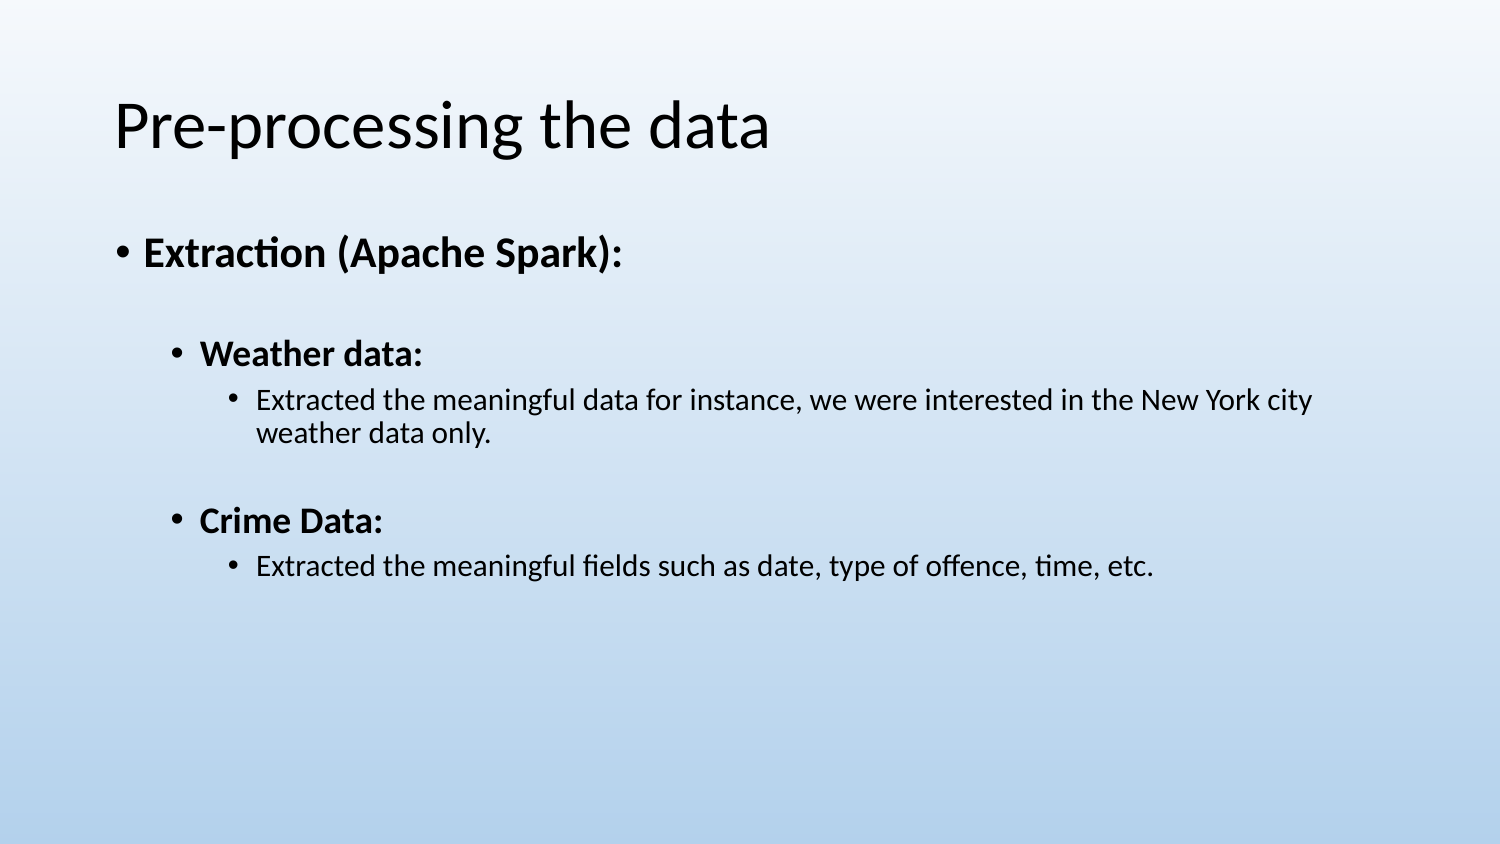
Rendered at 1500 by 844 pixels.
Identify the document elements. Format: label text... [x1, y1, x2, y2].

title Pre-processing the data [103, 44, 1397, 208]
list Extraction (Apache Spark): Weather data: Extracted the meaningful data for instance, we were interested in the New York city weather data only. Crime Data: Extracted the meaningful fields such as date, type of offence, time, etc. [103, 224, 1397, 799]
